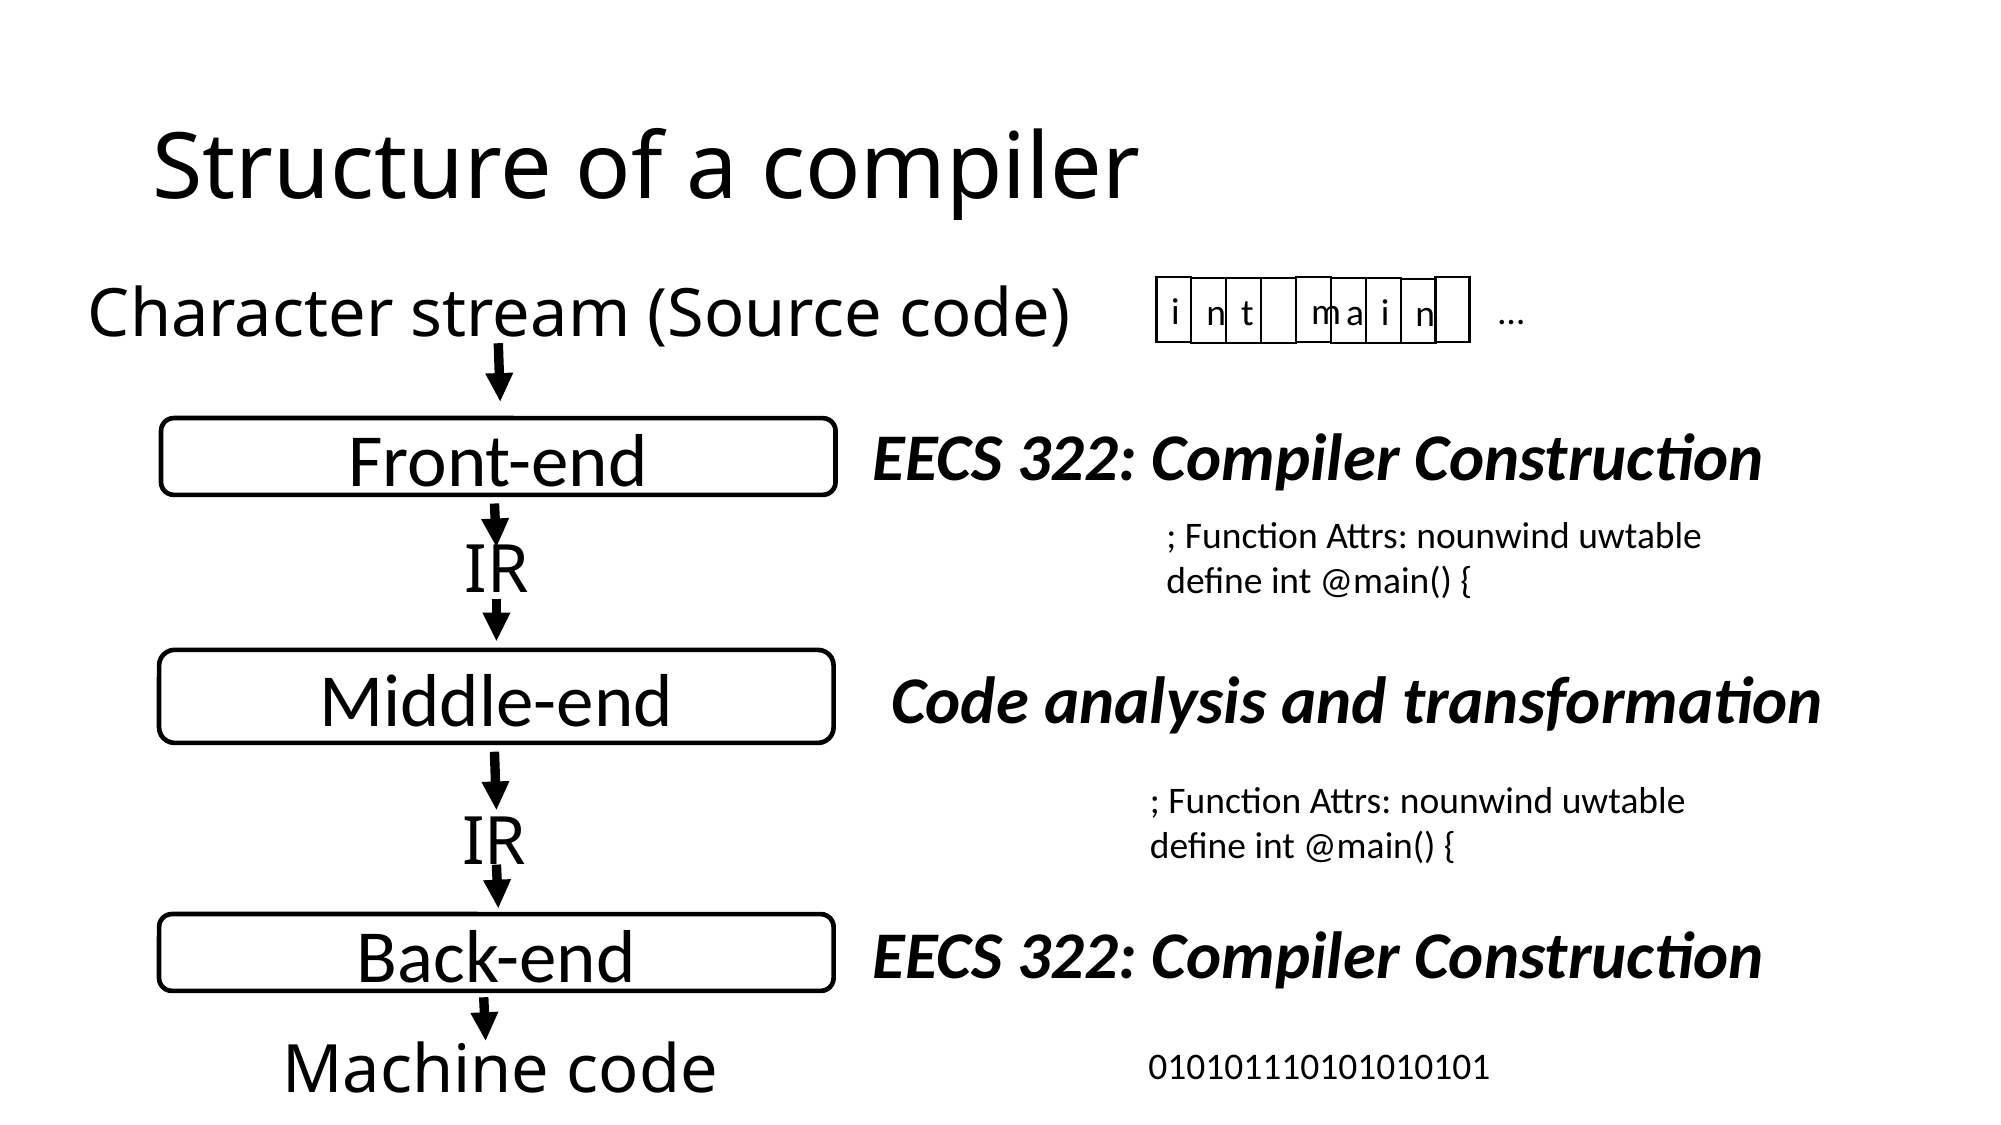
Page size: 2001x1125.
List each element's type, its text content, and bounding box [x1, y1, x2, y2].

text_box i [1155, 276, 1192, 343]
text_box a [1330, 277, 1365, 344]
text_box ; Function Attrs: nounwind uwtable define int @main() { [1151, 503, 1718, 609]
text_box [1260, 277, 1297, 344]
text_box Code analysis and transformation [876, 649, 1840, 745]
text_box EECS 322: Compiler Construction [858, 406, 1780, 502]
text_box Front-end [159, 417, 837, 496]
text_box t [1225, 277, 1260, 344]
text_box EECS 322: Compiler Construction [858, 904, 1780, 1000]
text_box [1434, 276, 1471, 343]
text_box 010101110101010101 [1133, 1034, 1506, 1095]
text_box n [1400, 278, 1437, 344]
text_box Middle-end [158, 648, 835, 744]
text_box m [1295, 276, 1332, 343]
text_box ; Function Attrs: nounwind uwtable define int @main() { [1135, 768, 1702, 873]
title Structure of a compiler [137, 59, 1863, 278]
text_box Machine code [267, 1018, 733, 1113]
text_box IR [449, 518, 544, 613]
text_box i [1365, 277, 1402, 344]
text_box IR [447, 790, 542, 885]
text_box … [1476, 276, 1546, 343]
text_box Character stream (Source code) [73, 262, 1087, 358]
text_box Back-end [158, 913, 835, 992]
text_box n [1190, 277, 1225, 344]
